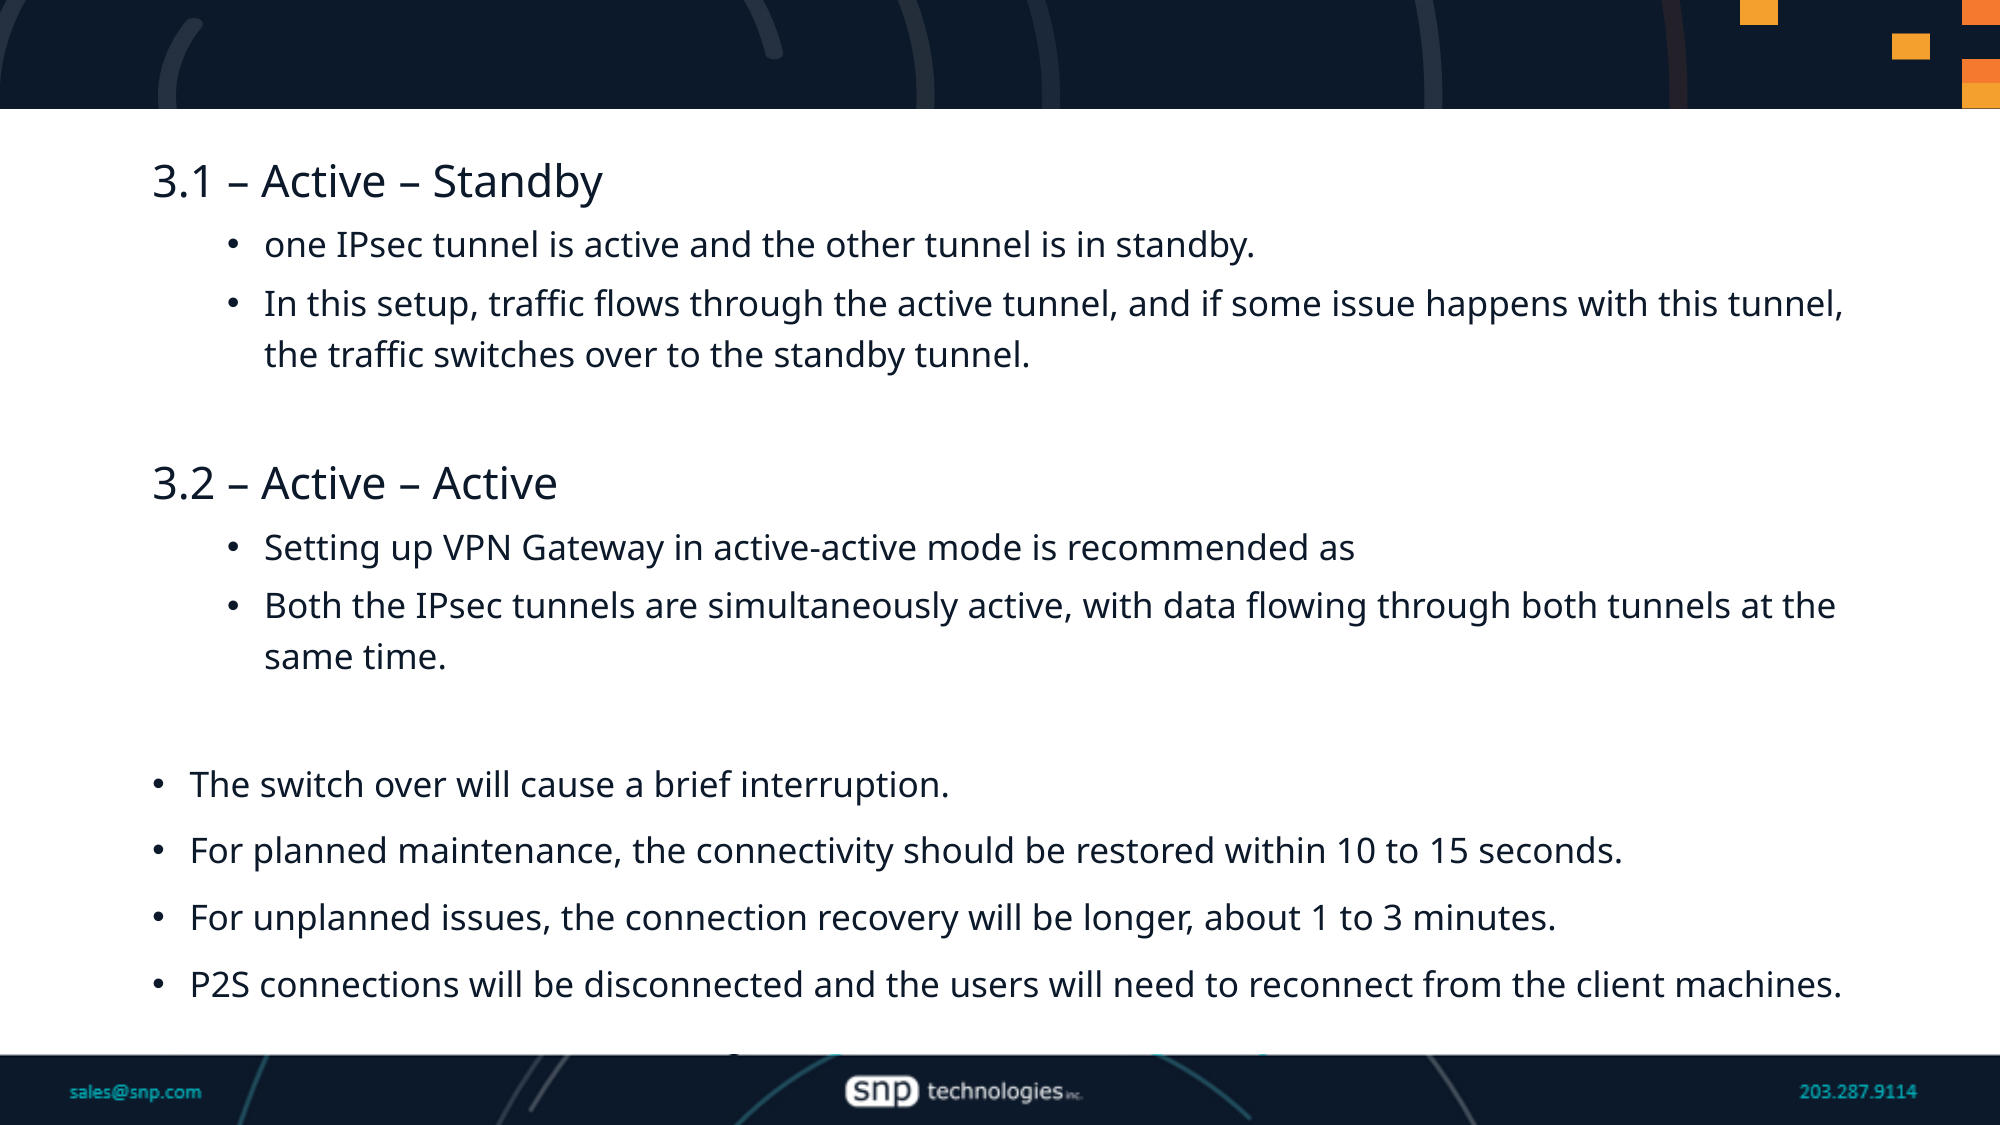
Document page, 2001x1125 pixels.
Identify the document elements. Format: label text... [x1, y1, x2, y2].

picture [0, 1054, 2000, 1125]
picture [0, 0, 2000, 109]
list 3.1 – Active – Standby one IPsec tunnel is active and the other tunnel is in standby. In this setup, traffic flows through the active tunnel, and if some issue happens with this tunnel, the traffic switches over to the standby tunnel. 3.2 – Active – Active Setting up VPN Gateway in active-active mode is recommended as Both the IPsec tunnels are simultaneously active, with data flowing through both tunnels at the same time. The switch over will cause a brief interruption. For planned maintenance, the connectivity should be restored within 10 to 15 seconds. For unplanned issues, the connection recovery will be longer, about 1 to 3 minutes. P2S connections will be disconnected and the users will need to reconnect from the client machines. [137, 134, 1863, 1030]
